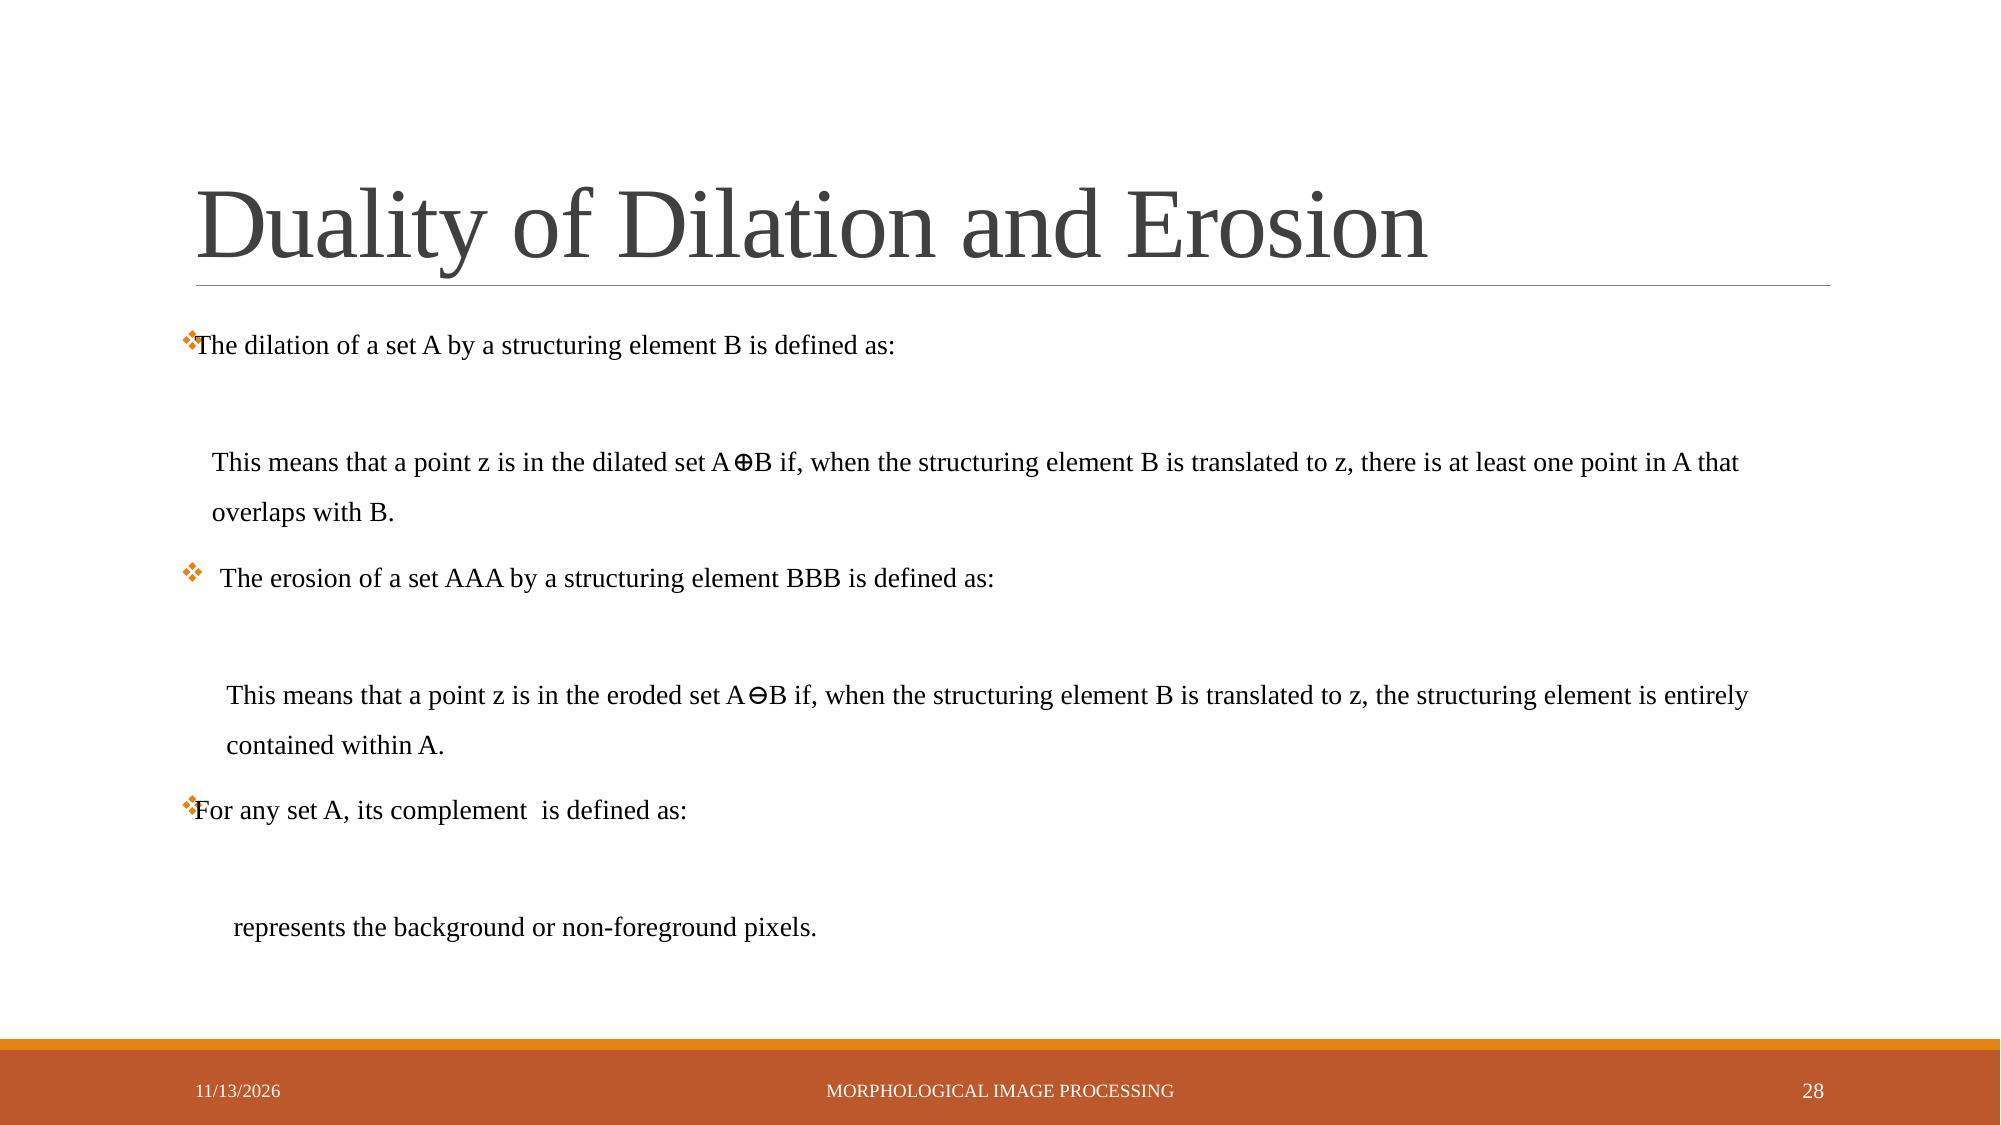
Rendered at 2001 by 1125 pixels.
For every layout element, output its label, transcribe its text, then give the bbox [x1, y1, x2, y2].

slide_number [180, 1059, 586, 1120]
title Duality of Dilation and Erosion [180, 47, 1830, 285]
footer Morphological Image Processing [604, 1059, 1396, 1120]
slide_number 28 [1624, 1059, 1840, 1120]
